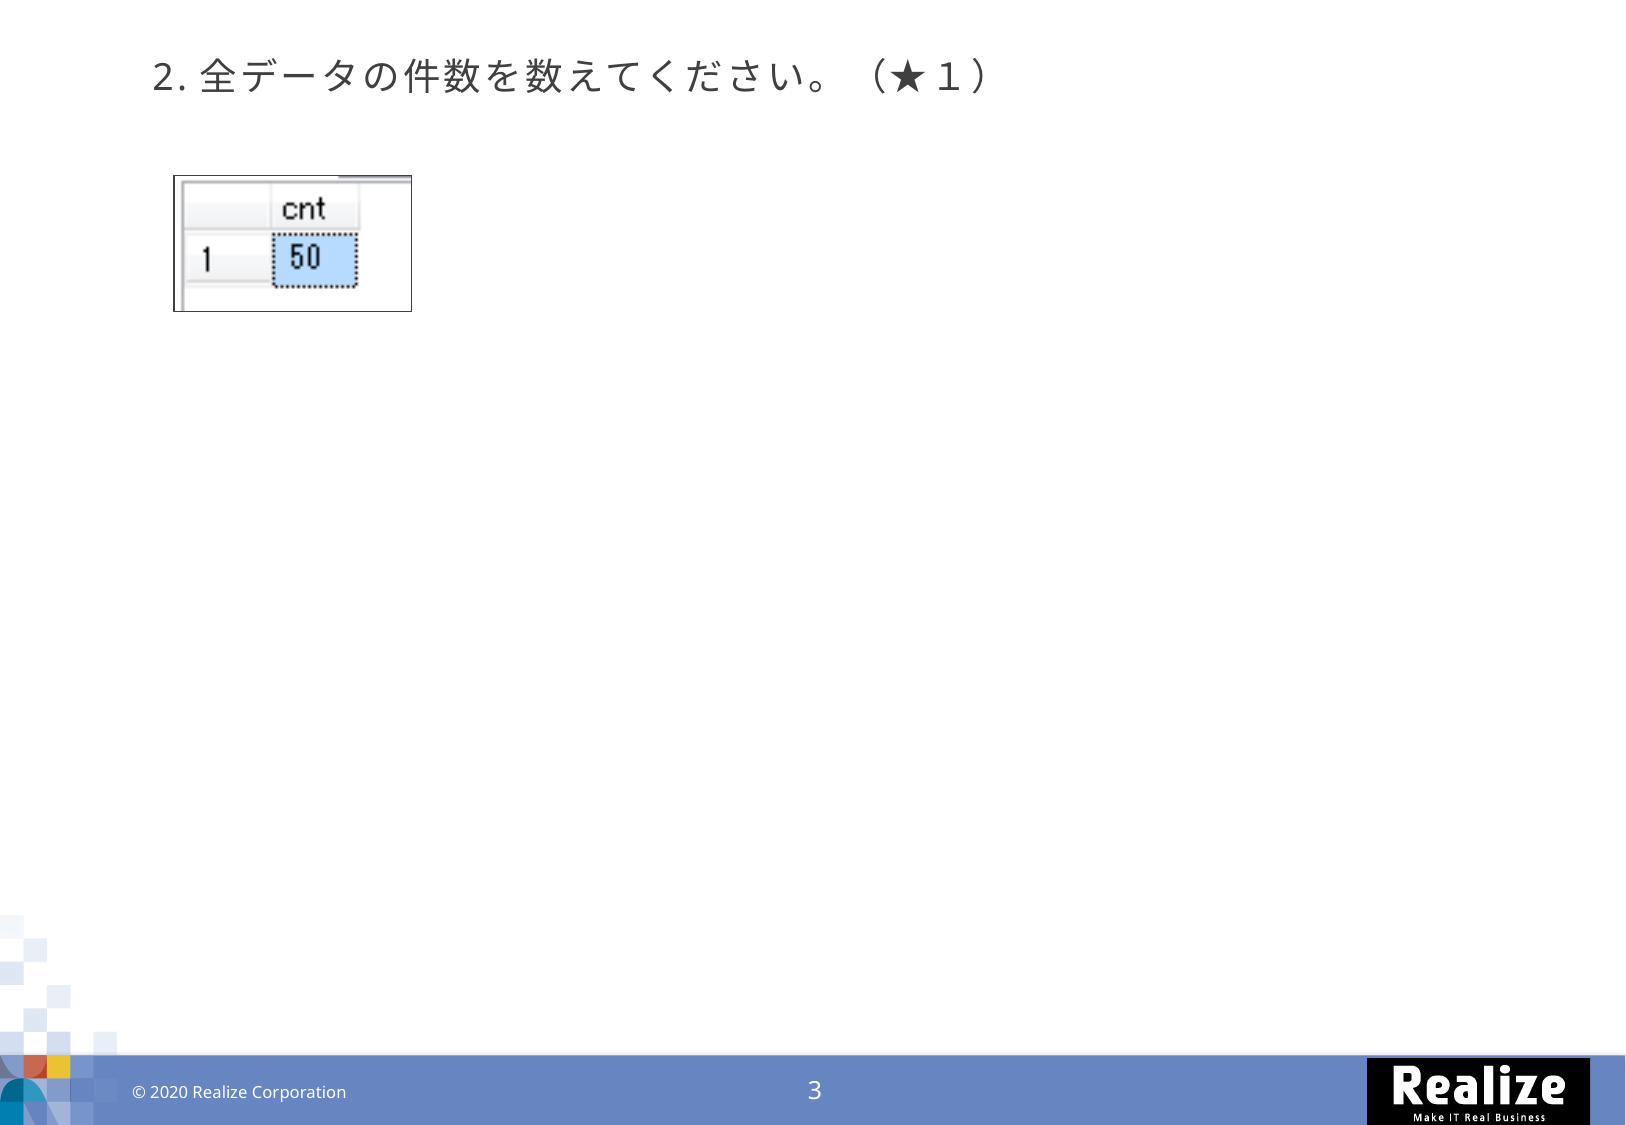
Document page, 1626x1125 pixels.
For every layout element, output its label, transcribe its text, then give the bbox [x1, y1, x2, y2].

picture [1367, 1058, 1591, 1125]
title 2.全データの件数を数えてください。（★１） [137, 45, 1488, 126]
picture [174, 176, 411, 312]
picture [0, 915, 117, 1125]
